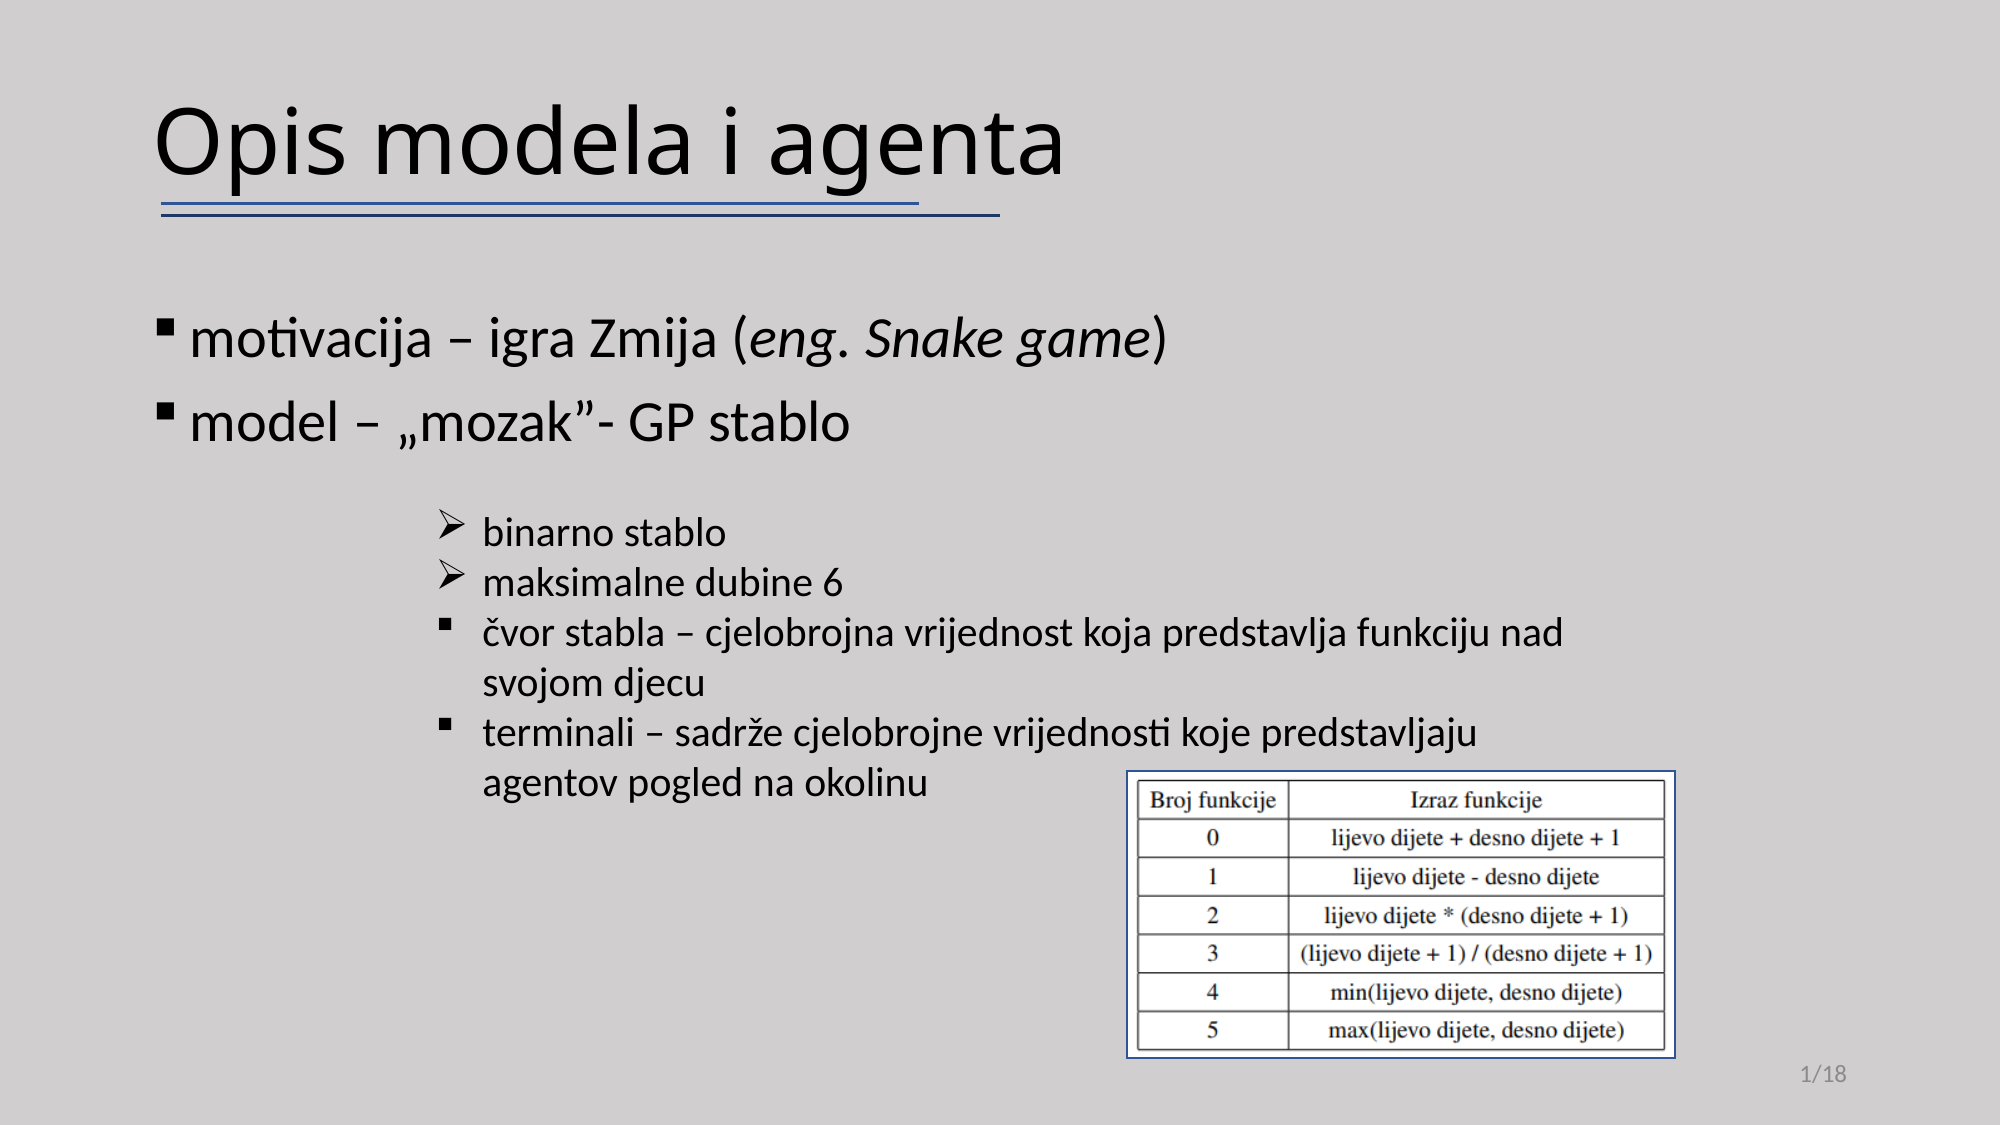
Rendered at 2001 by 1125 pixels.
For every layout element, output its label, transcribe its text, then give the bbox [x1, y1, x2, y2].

picture [1127, 770, 1675, 1059]
slide_number 1/18 [1412, 1042, 1863, 1103]
text_box binarno stablo maksimalne dubine 6 čvor stabla – cjelobrojna vrijednost koja predstavlja funkciju nad svojom djecu terminali – sadrže cjelobrojne vrijednosti koje predstavljaju agentov pogled na okolinu [420, 497, 1631, 813]
title Opis modela i agenta [137, 35, 1863, 254]
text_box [161, 203, 1000, 216]
list motivacija – igra Zmija (eng. Snake game) model – „mozak”- GP stablo [137, 299, 1863, 1014]
